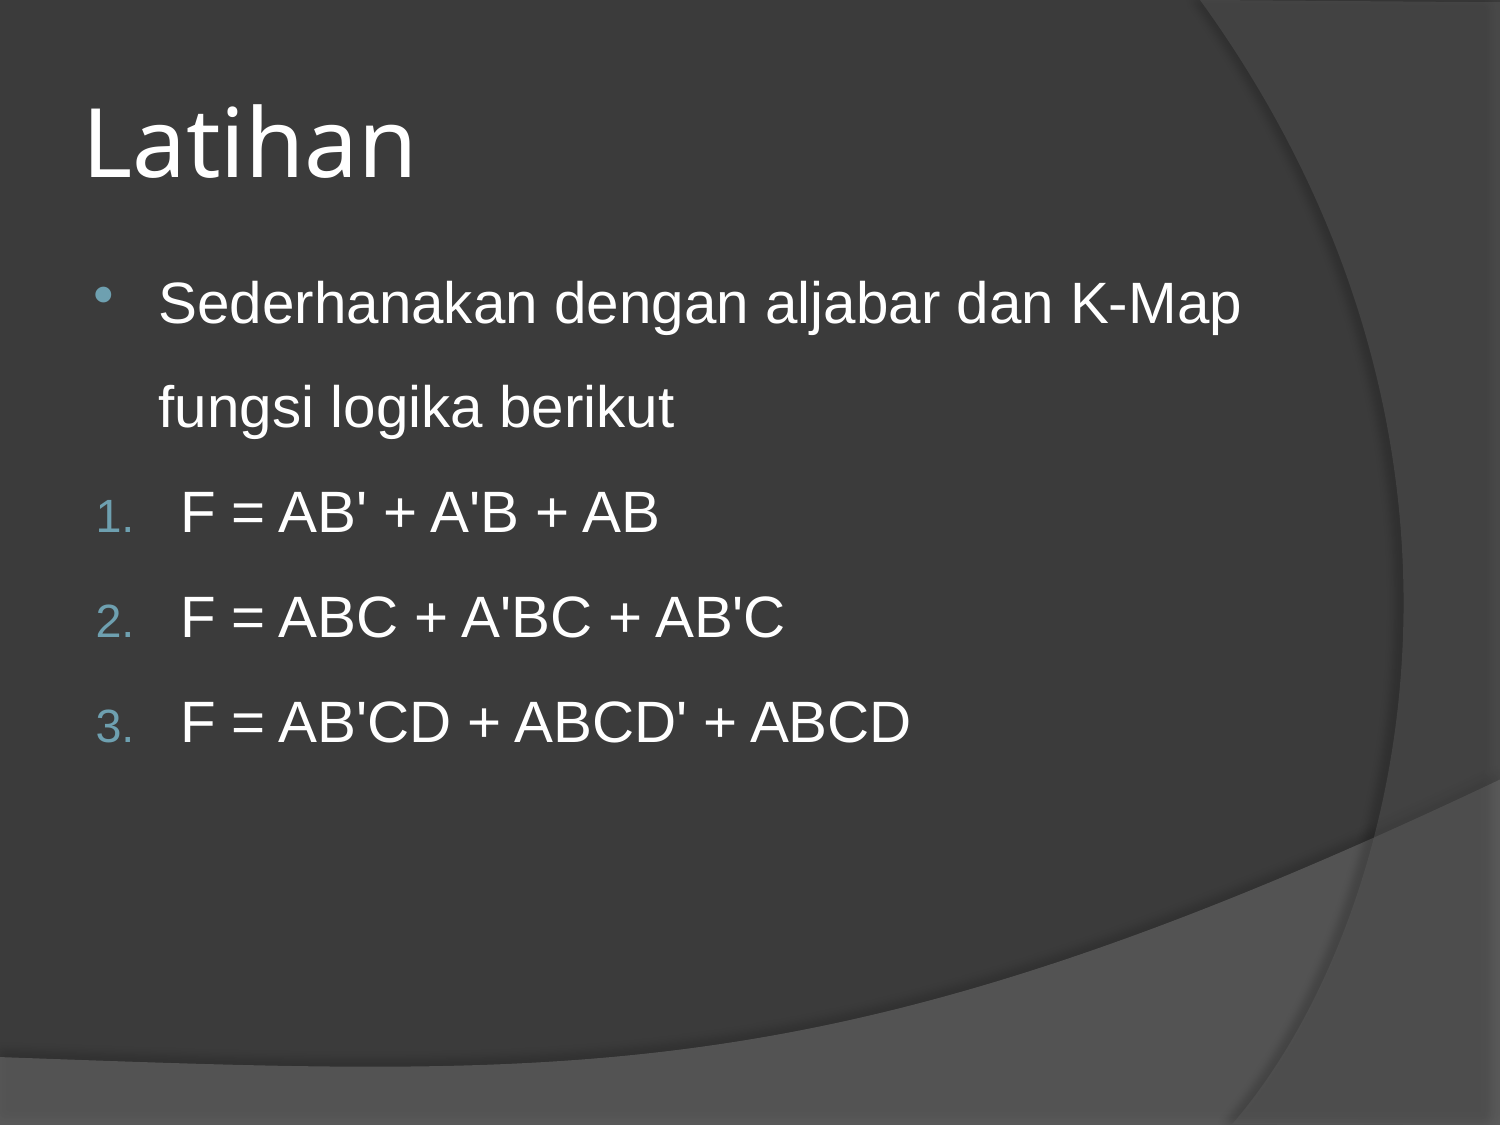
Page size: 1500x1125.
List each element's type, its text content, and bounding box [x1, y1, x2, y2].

title Latihan [75, 45, 1300, 222]
list Sederhanakan dengan aljabar dan K-Map fungsi logika berikut F = AB' + A'B + AB F = ABC + A'BC + AB'C F = AB'CD + ABCD' + ABCD [75, 222, 1430, 1027]
